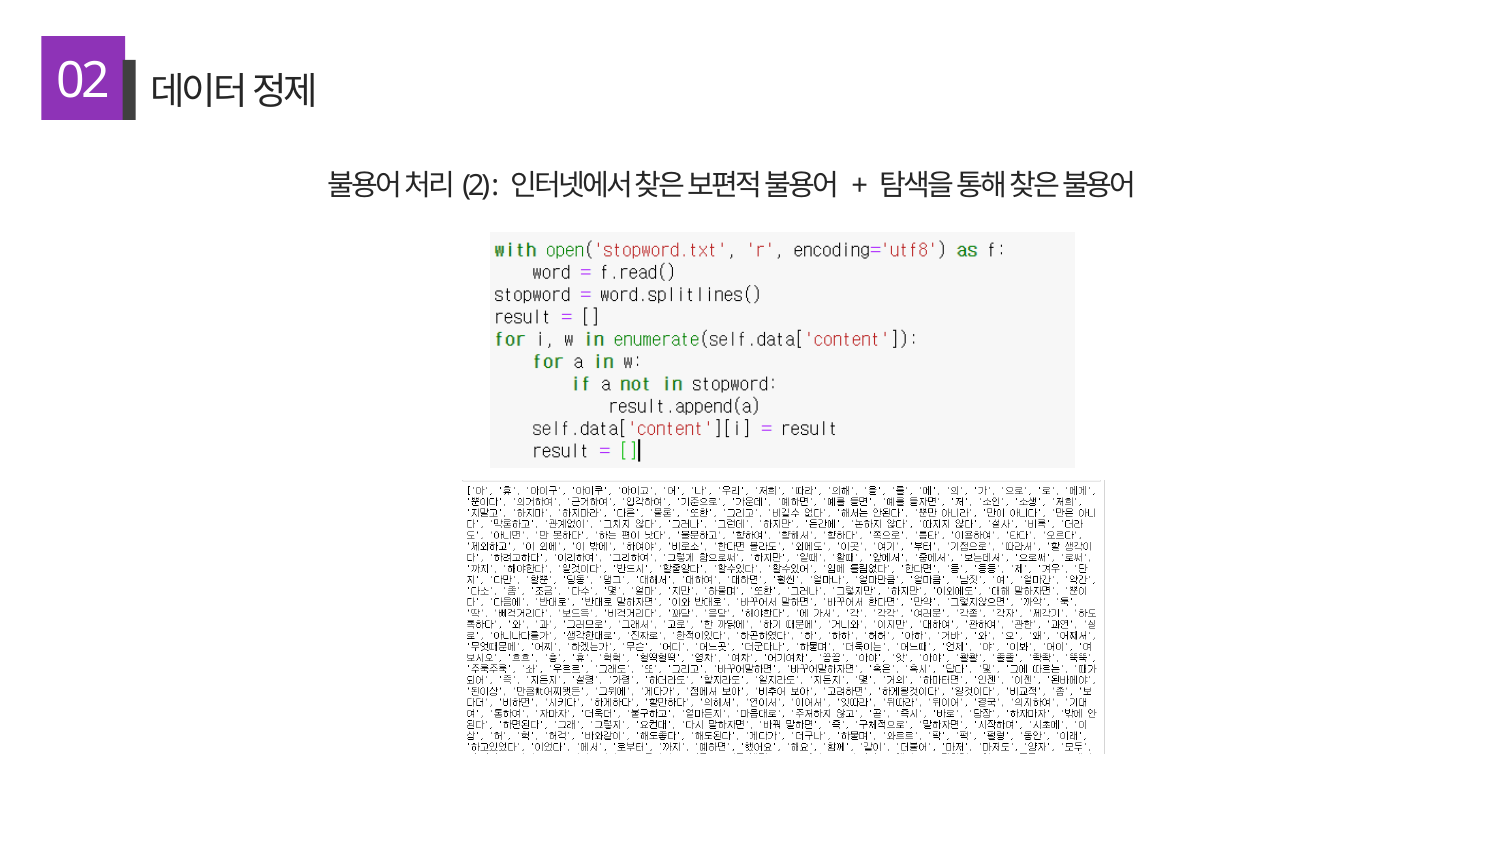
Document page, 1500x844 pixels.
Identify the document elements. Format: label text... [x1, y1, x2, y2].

picture [458, 480, 1107, 754]
text_box [121, 58, 138, 122]
text_box [39, 34, 127, 40]
text_box 02 [30, 40, 137, 115]
text_box [39, 115, 121, 122]
picture [489, 232, 1075, 468]
text_box 데이터 정제 [138, 59, 727, 120]
text_box 불용어 처리(2) : 인터넷에서 찾은 보편적 불용어 + 탐색을 통해 찾은 불용어 [312, 158, 1276, 209]
